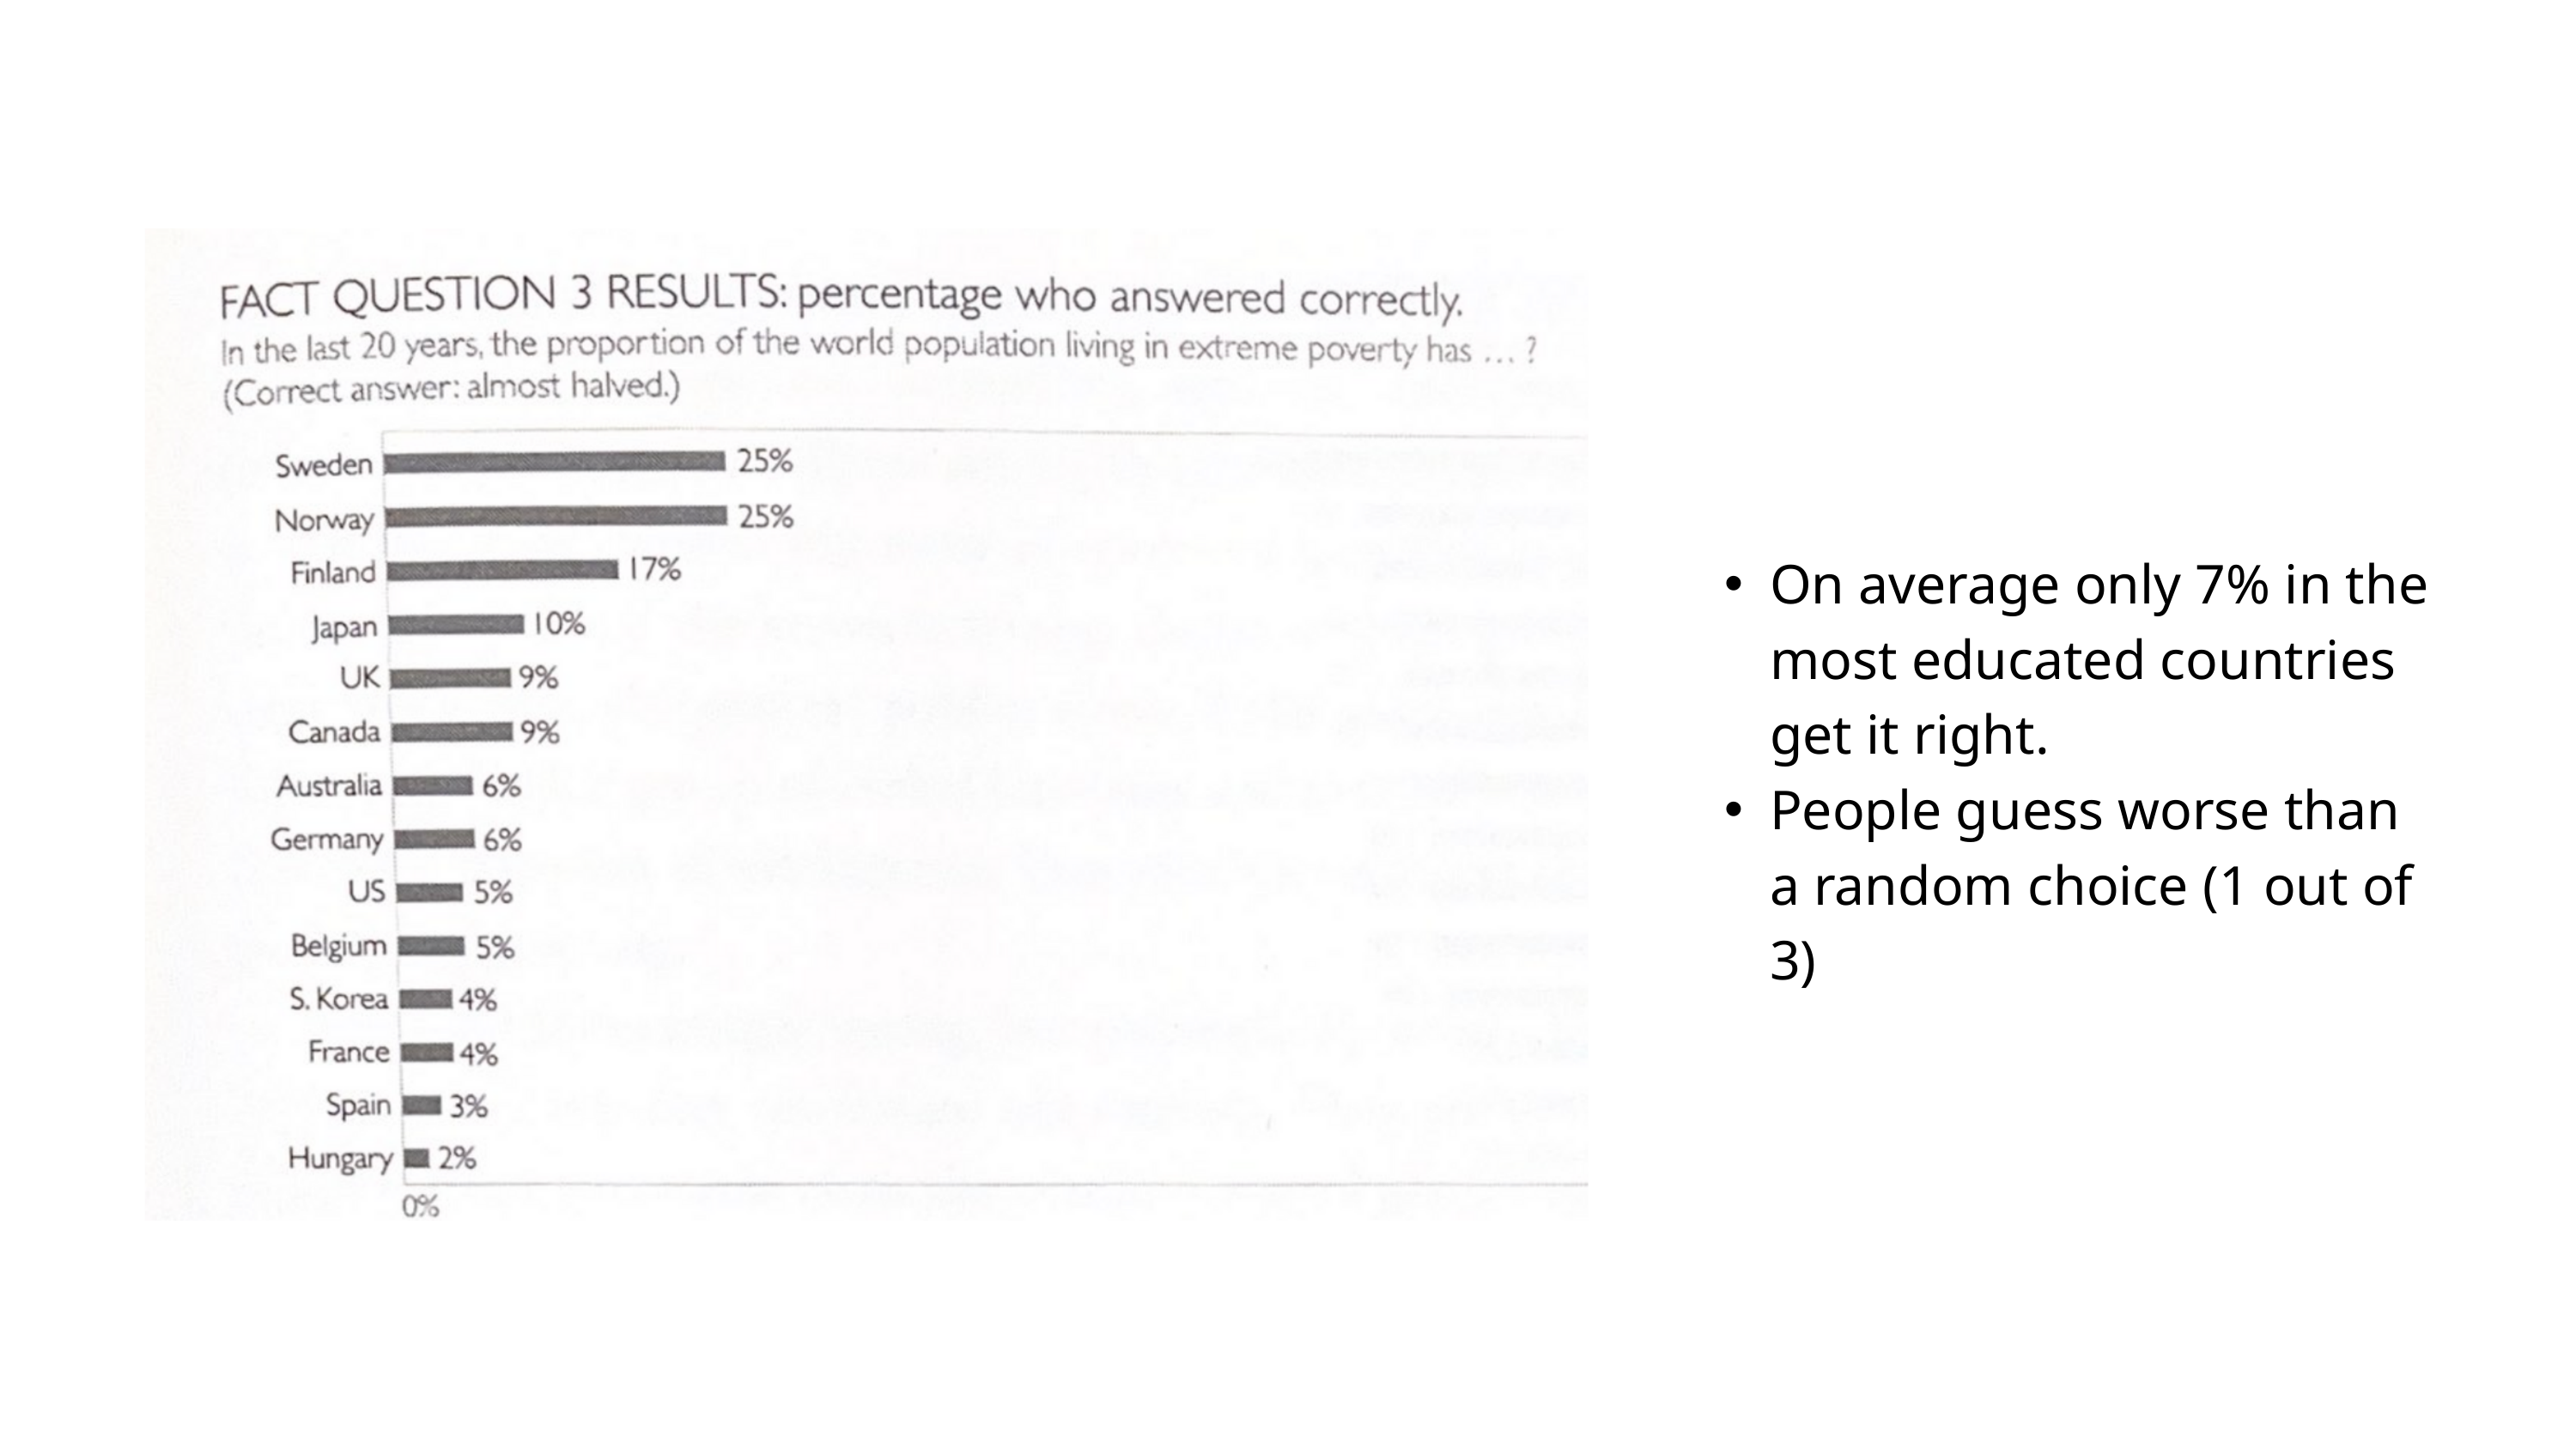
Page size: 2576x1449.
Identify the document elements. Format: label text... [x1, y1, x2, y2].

picture [144, 227, 1589, 1221]
text_box On average only 7% in the most educated countries get it right. People guess worse than a random choice (1 out of 3) [1679, 539, 2432, 1066]
